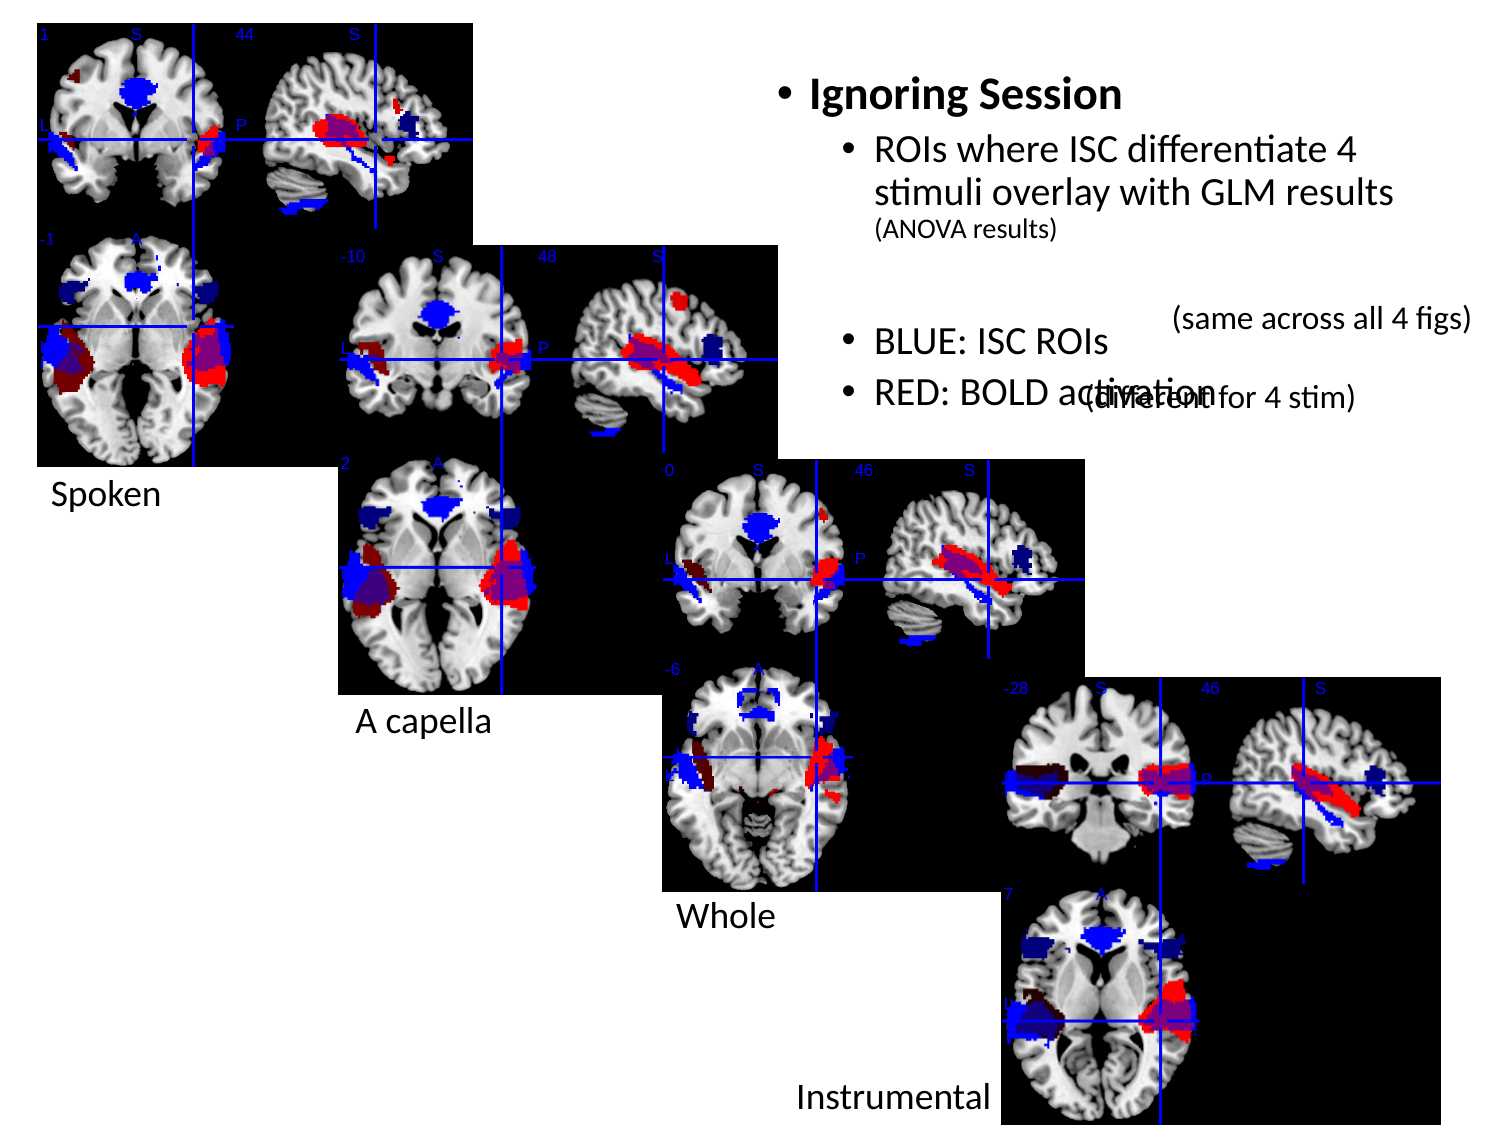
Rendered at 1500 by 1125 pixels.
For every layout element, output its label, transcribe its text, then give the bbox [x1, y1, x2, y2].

picture [37, 23, 1441, 1125]
text_box (different for 4 stim) [1069, 368, 1372, 423]
text_box A capella [340, 695, 508, 749]
text_box Instrumental [781, 1064, 1001, 1125]
text_box Spoken [36, 461, 177, 522]
list Ignoring Session ROIs where ISC differentiate 4 stimuli overlay with GLM results (ANOVA results) BLUE: ISC ROIs RED: BOLD activation [761, 62, 1471, 426]
text_box (same across all 4 figs) [1156, 289, 1488, 344]
text_box Whole [661, 892, 792, 944]
